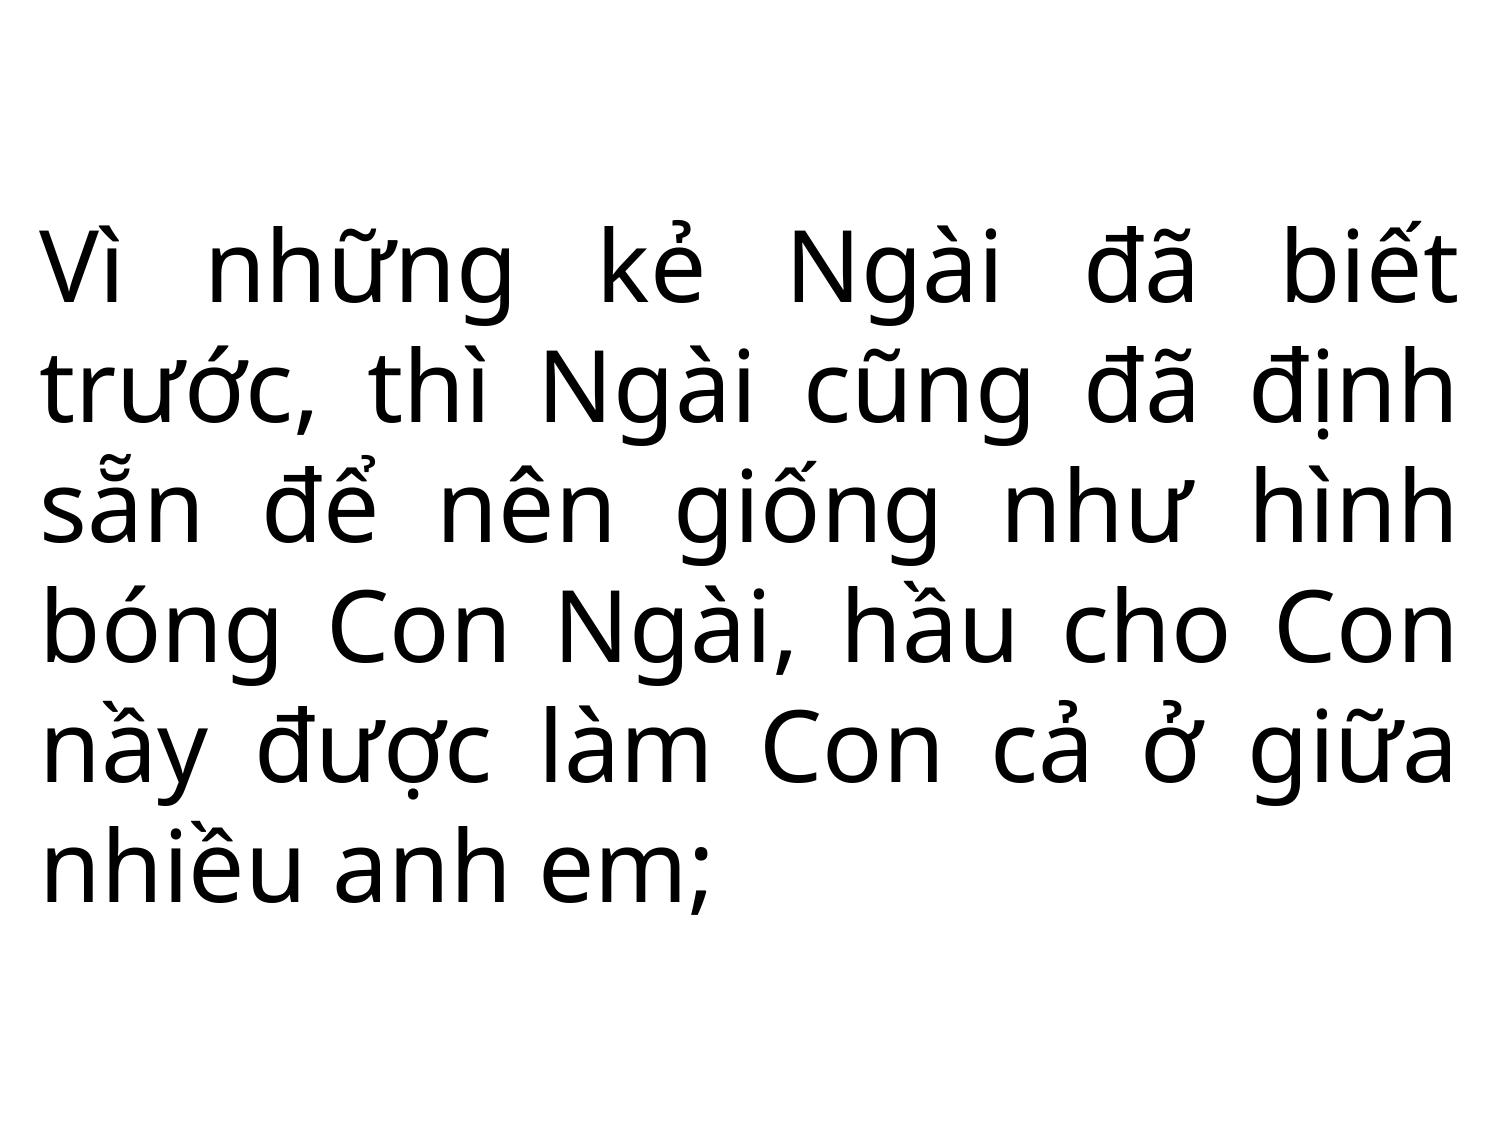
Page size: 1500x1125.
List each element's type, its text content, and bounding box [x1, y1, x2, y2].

text_box Vì những kẻ Ngài đã biết trước, thì Ngài cũng đã định sẵn để nên giống như hình bóng Con Ngài, hầu cho Con nầy được làm Con cả ở giữa nhiều anh em; [24, 195, 1475, 1125]
